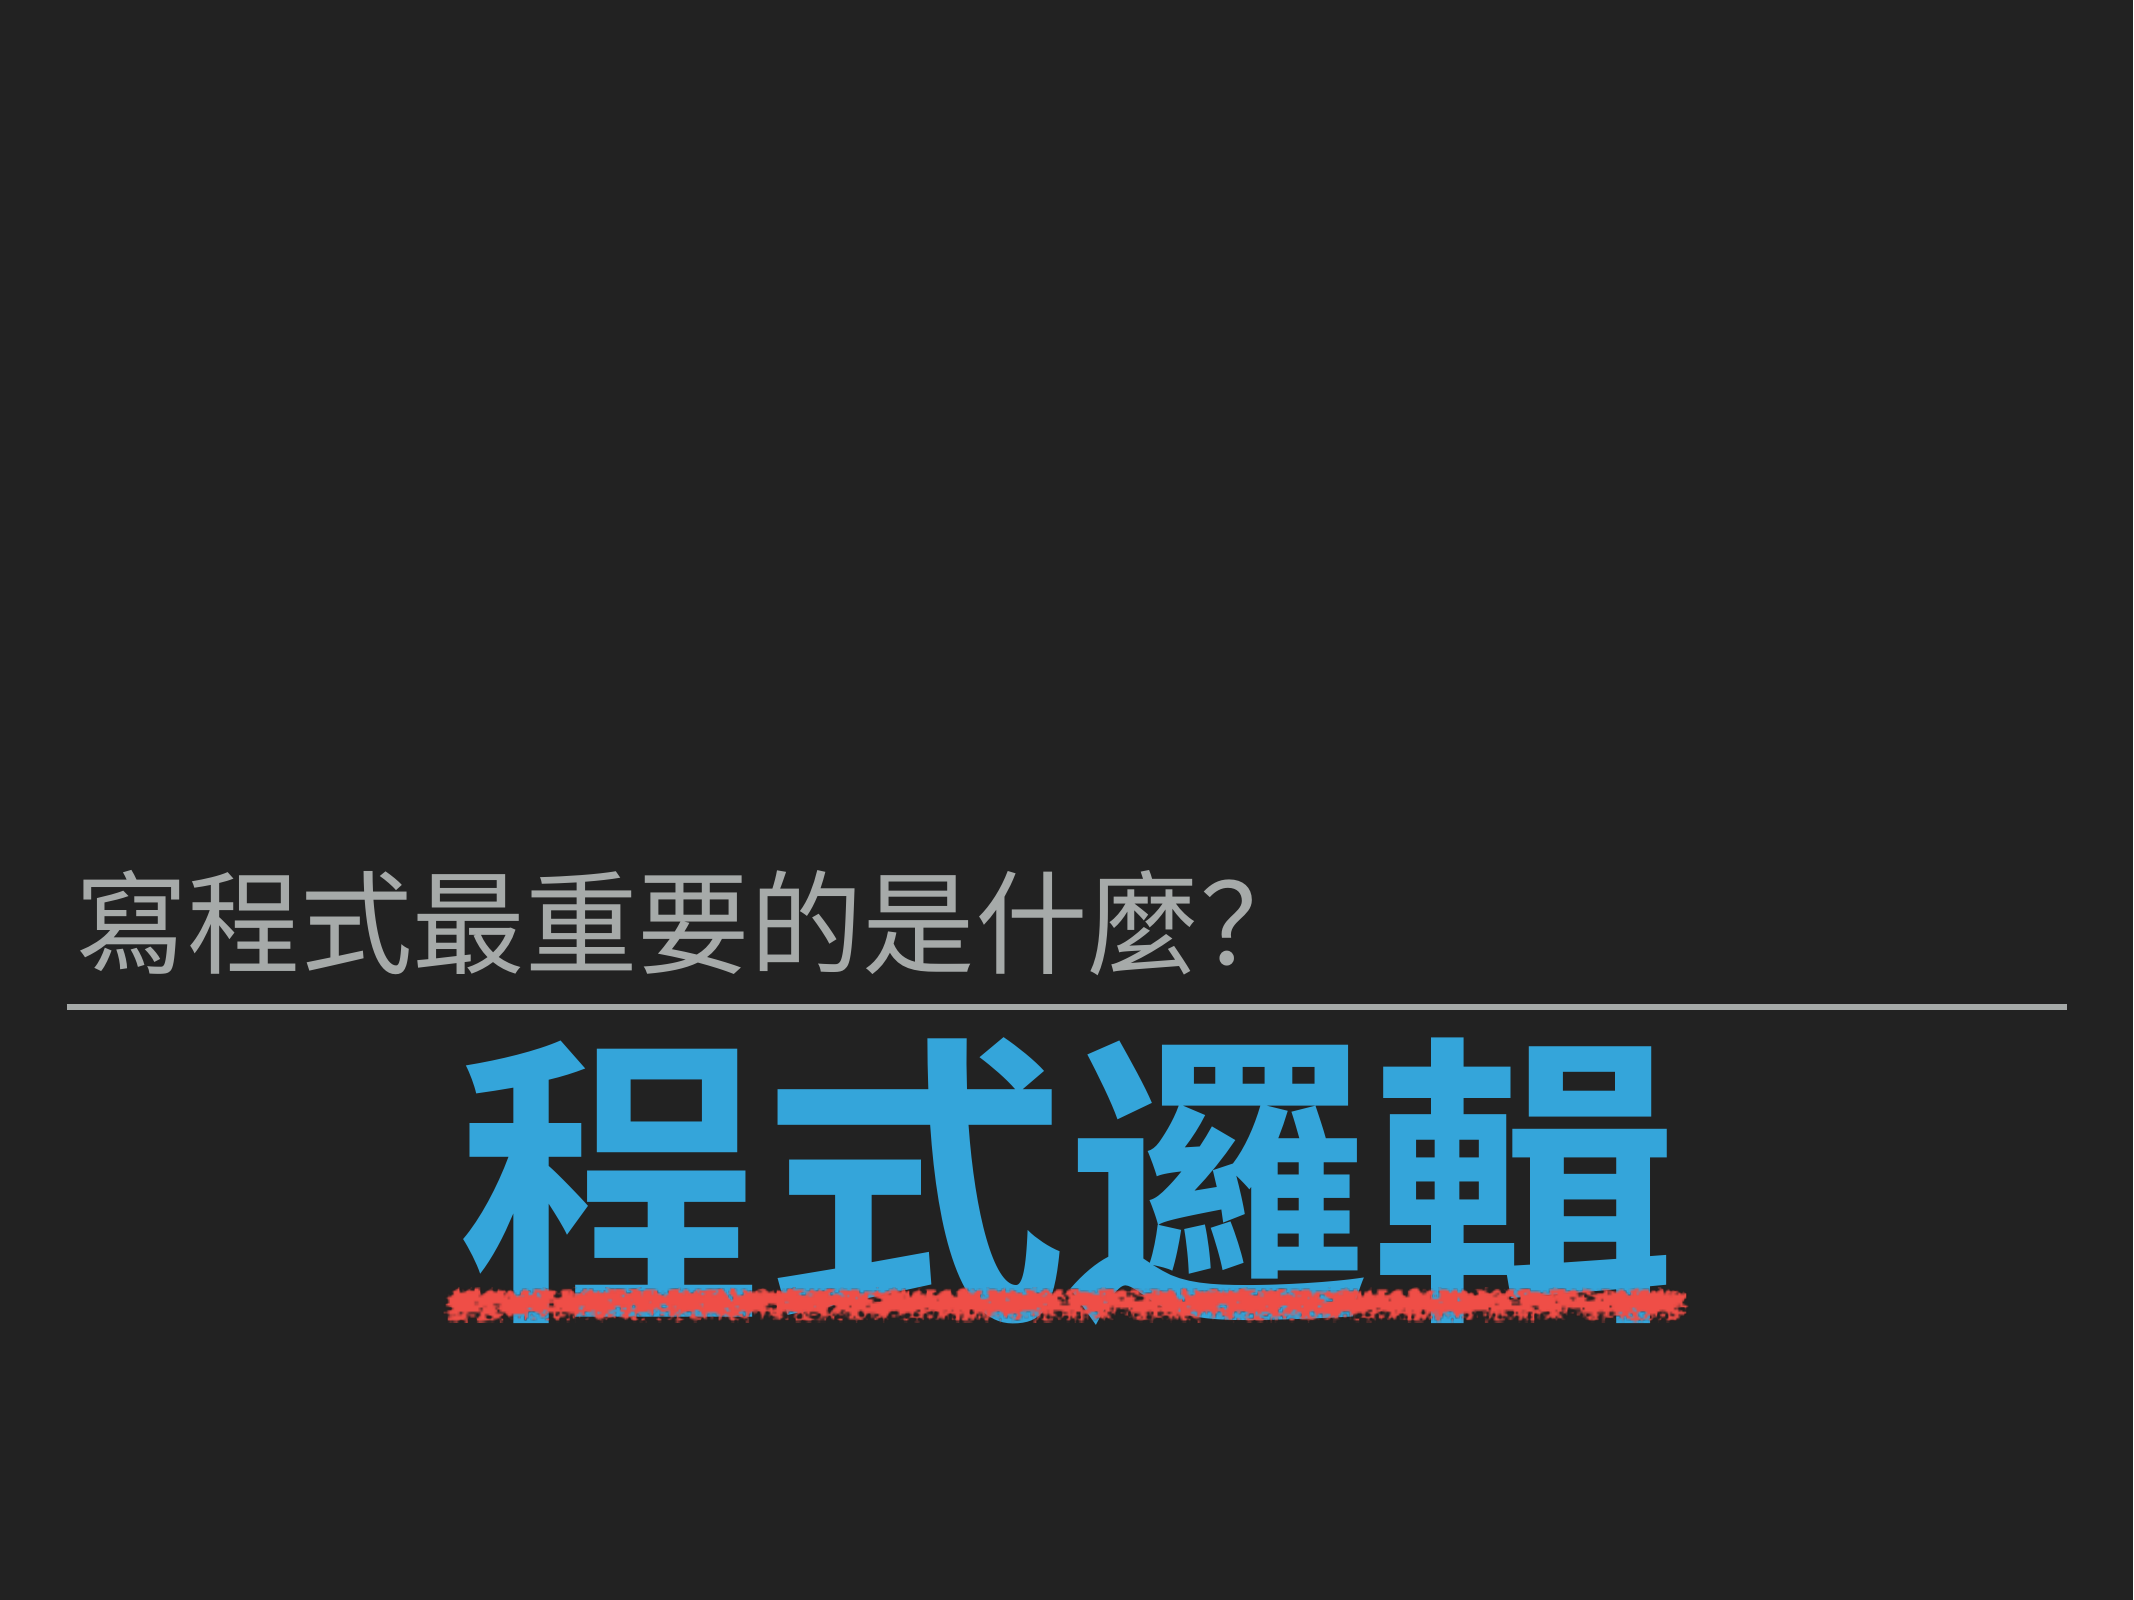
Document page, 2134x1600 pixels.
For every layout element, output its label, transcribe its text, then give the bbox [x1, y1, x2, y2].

subtitle 寫程式最重要的是什麼？ [66, 699, 2068, 997]
title 程式邏輯 [66, 1053, 2068, 1499]
picture [425, 1286, 1708, 1323]
